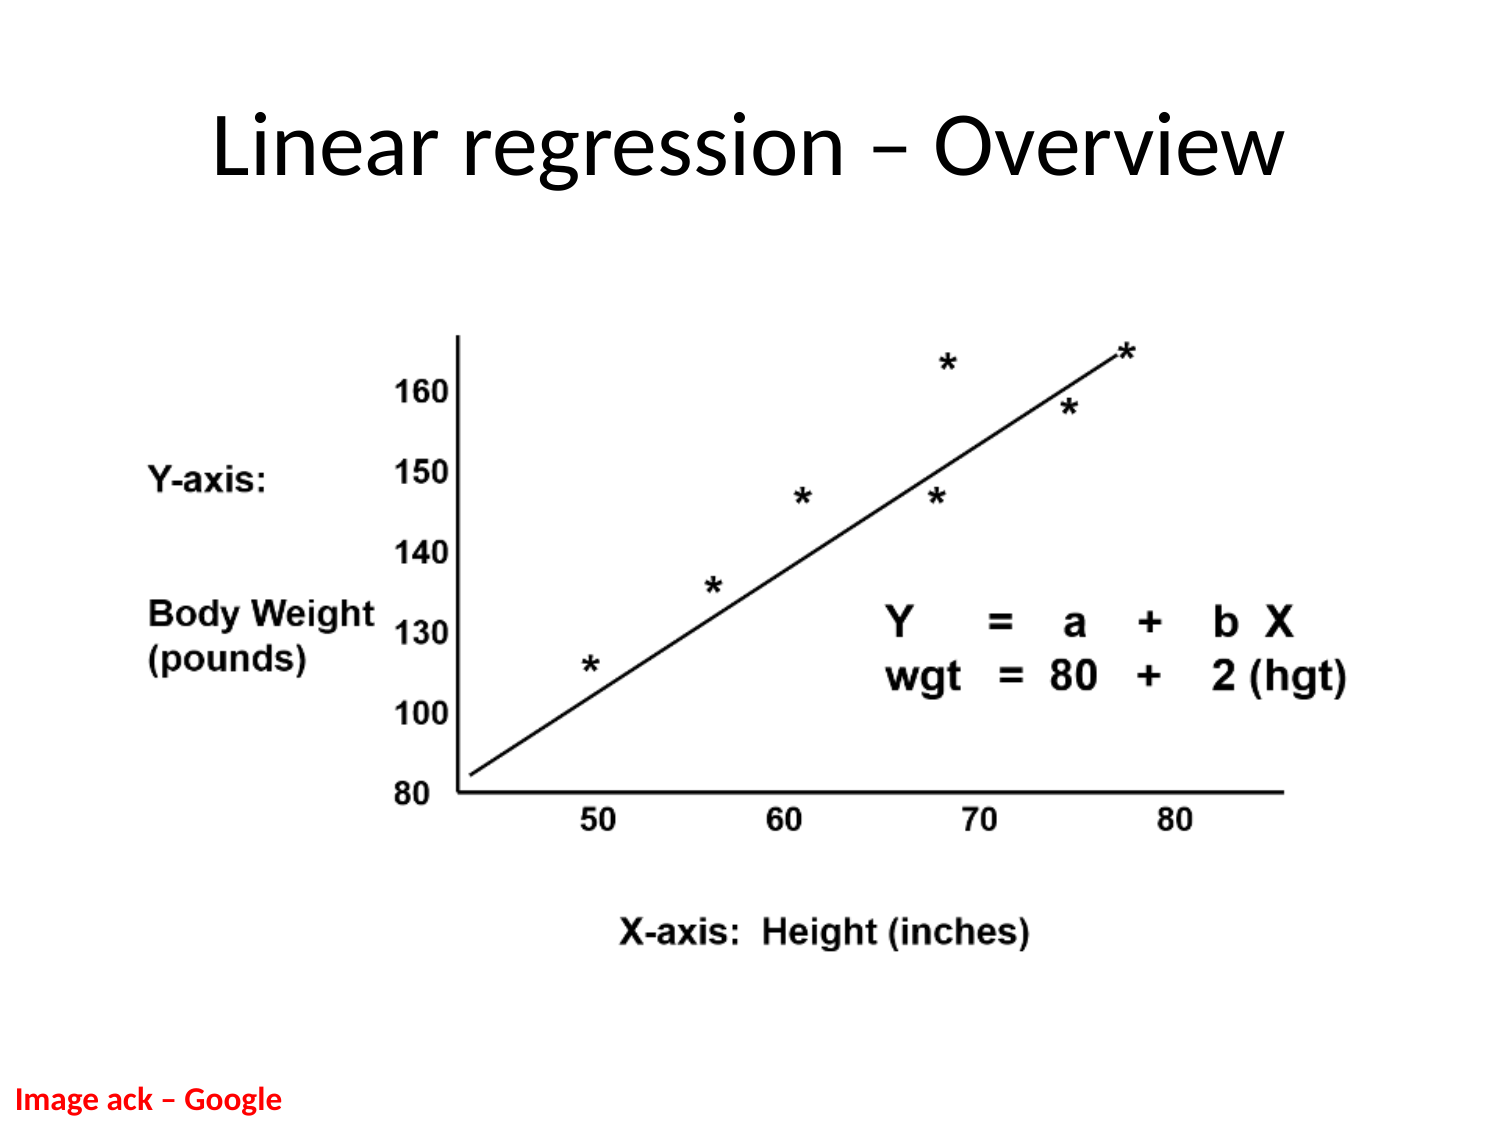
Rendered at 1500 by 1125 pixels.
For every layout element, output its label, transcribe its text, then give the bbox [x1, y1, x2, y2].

picture [124, 312, 1376, 976]
title Linear regression – Overview [75, 45, 1425, 233]
text_box Image ack – Google [0, 1069, 351, 1125]
